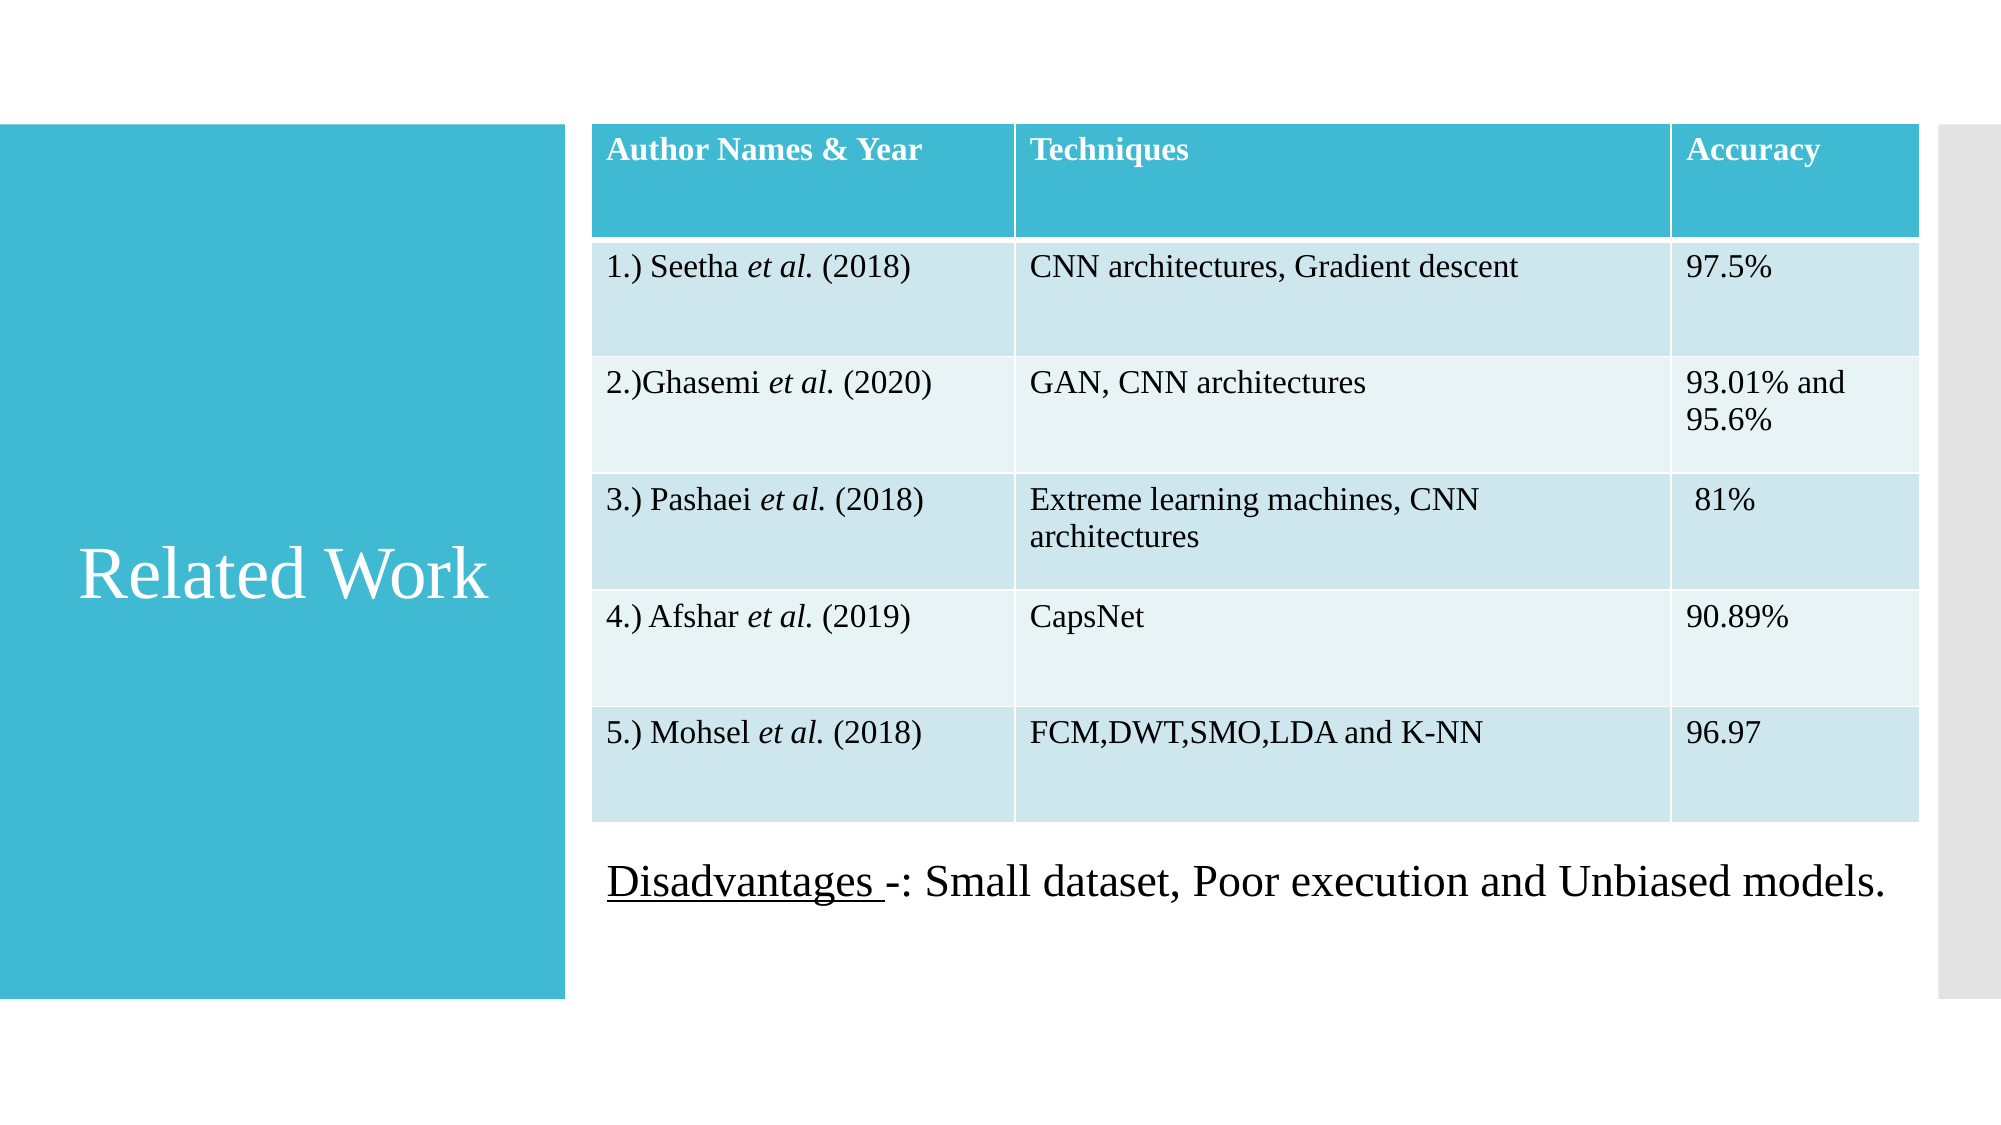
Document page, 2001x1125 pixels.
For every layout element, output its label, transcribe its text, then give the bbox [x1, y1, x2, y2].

table_cell 3.) Pashaei et al. (2018) [592, 474, 1014, 589]
table_cell 1.) Seetha et al. (2018) [592, 243, 1014, 356]
table_cell 2.)Ghasemi et al. (2020) [592, 357, 1014, 472]
table_cell GAN, CNN architectures [1016, 357, 1670, 472]
table_cell 93.01% and 95.6% [1672, 357, 1919, 472]
table_header Techniques [1016, 124, 1670, 237]
table_cell FCM,DWT,SMO,LDA and K-NN [1016, 707, 1670, 822]
table_header Accuracy [1672, 124, 1919, 237]
table_cell Extreme learning machines, CNN architectures [1016, 474, 1670, 589]
list Disadvantages -: Small dataset, Poor execution and Unbiased models. [591, 849, 1915, 1000]
table_cell 96.97 [1672, 707, 1919, 822]
table_cell CNN architectures, Gradient descent [1016, 243, 1670, 356]
table_cell CapsNet [1016, 591, 1670, 706]
table_cell 5.) Mohsel et al. (2018) [592, 707, 1014, 822]
table_cell 90.89% [1672, 591, 1919, 706]
table_header Author Names & Year [592, 124, 1014, 237]
text_box Related Work [34, 389, 534, 748]
table_cell 4.) Afshar et al. (2019) [592, 591, 1014, 706]
table_cell 81% [1672, 474, 1919, 589]
table_cell 97.5% [1672, 243, 1919, 356]
